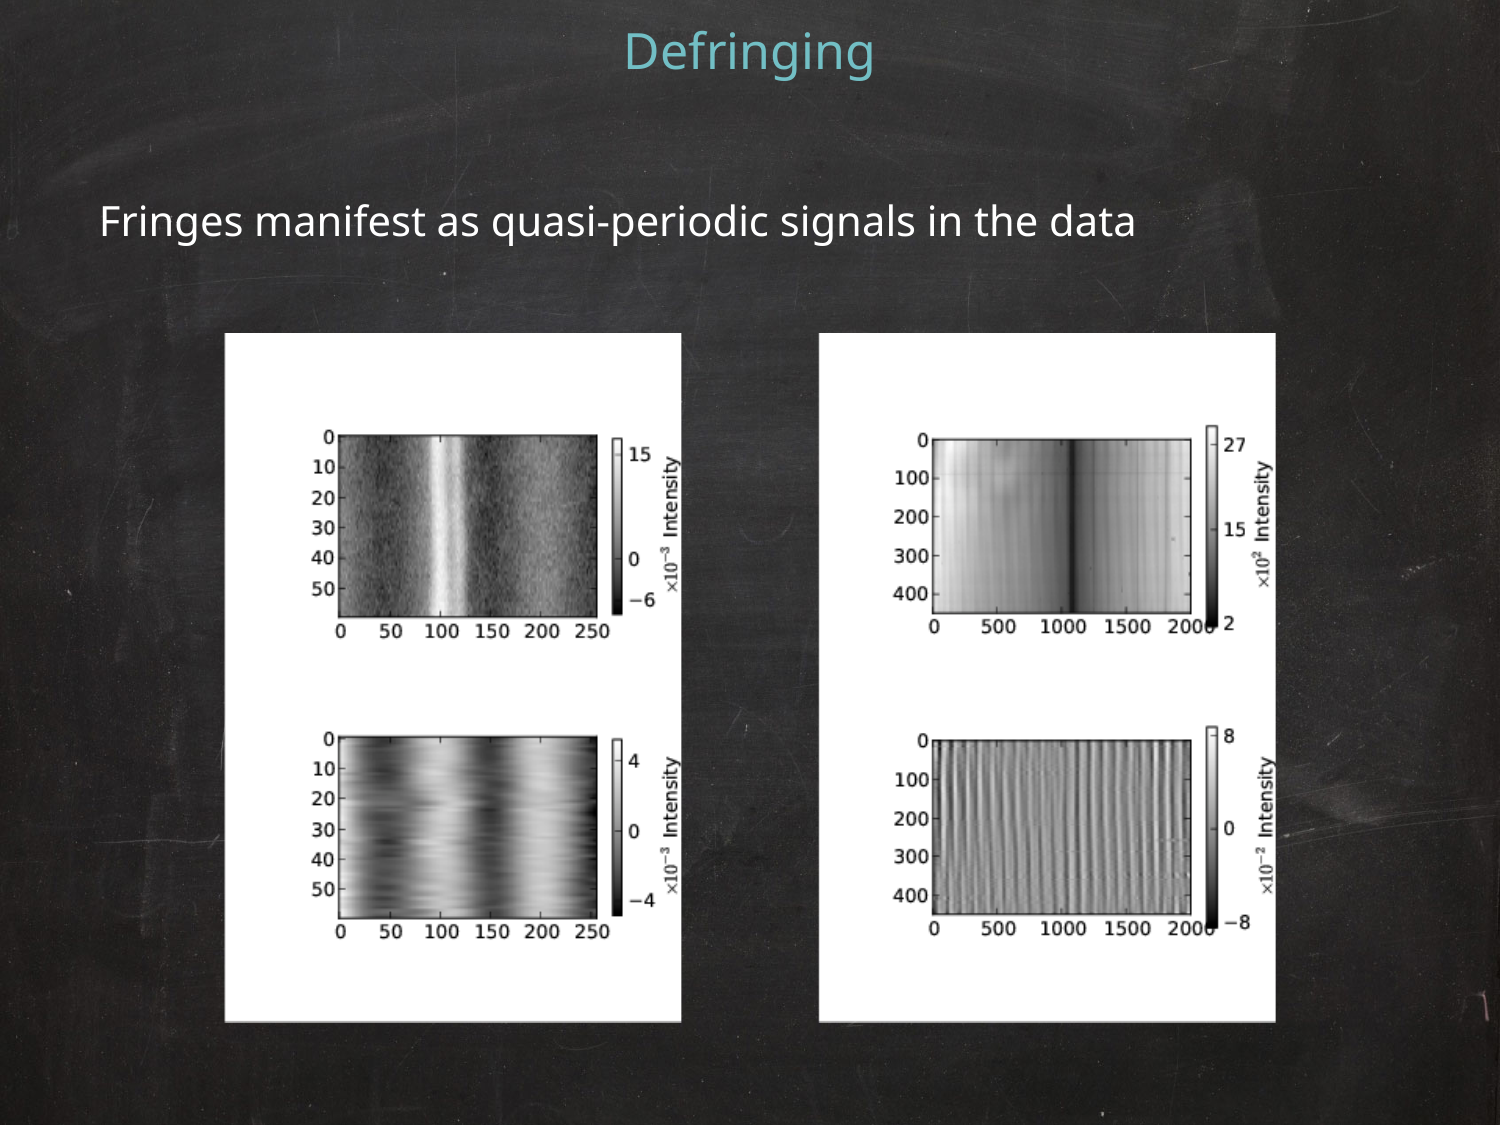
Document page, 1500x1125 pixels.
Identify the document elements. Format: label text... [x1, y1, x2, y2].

picture [0, 0, 1500, 1125]
text_box Fringes manifest as quasi-periodic signals in the data [84, 187, 1153, 253]
text_box Defringing [224, 12, 1276, 88]
